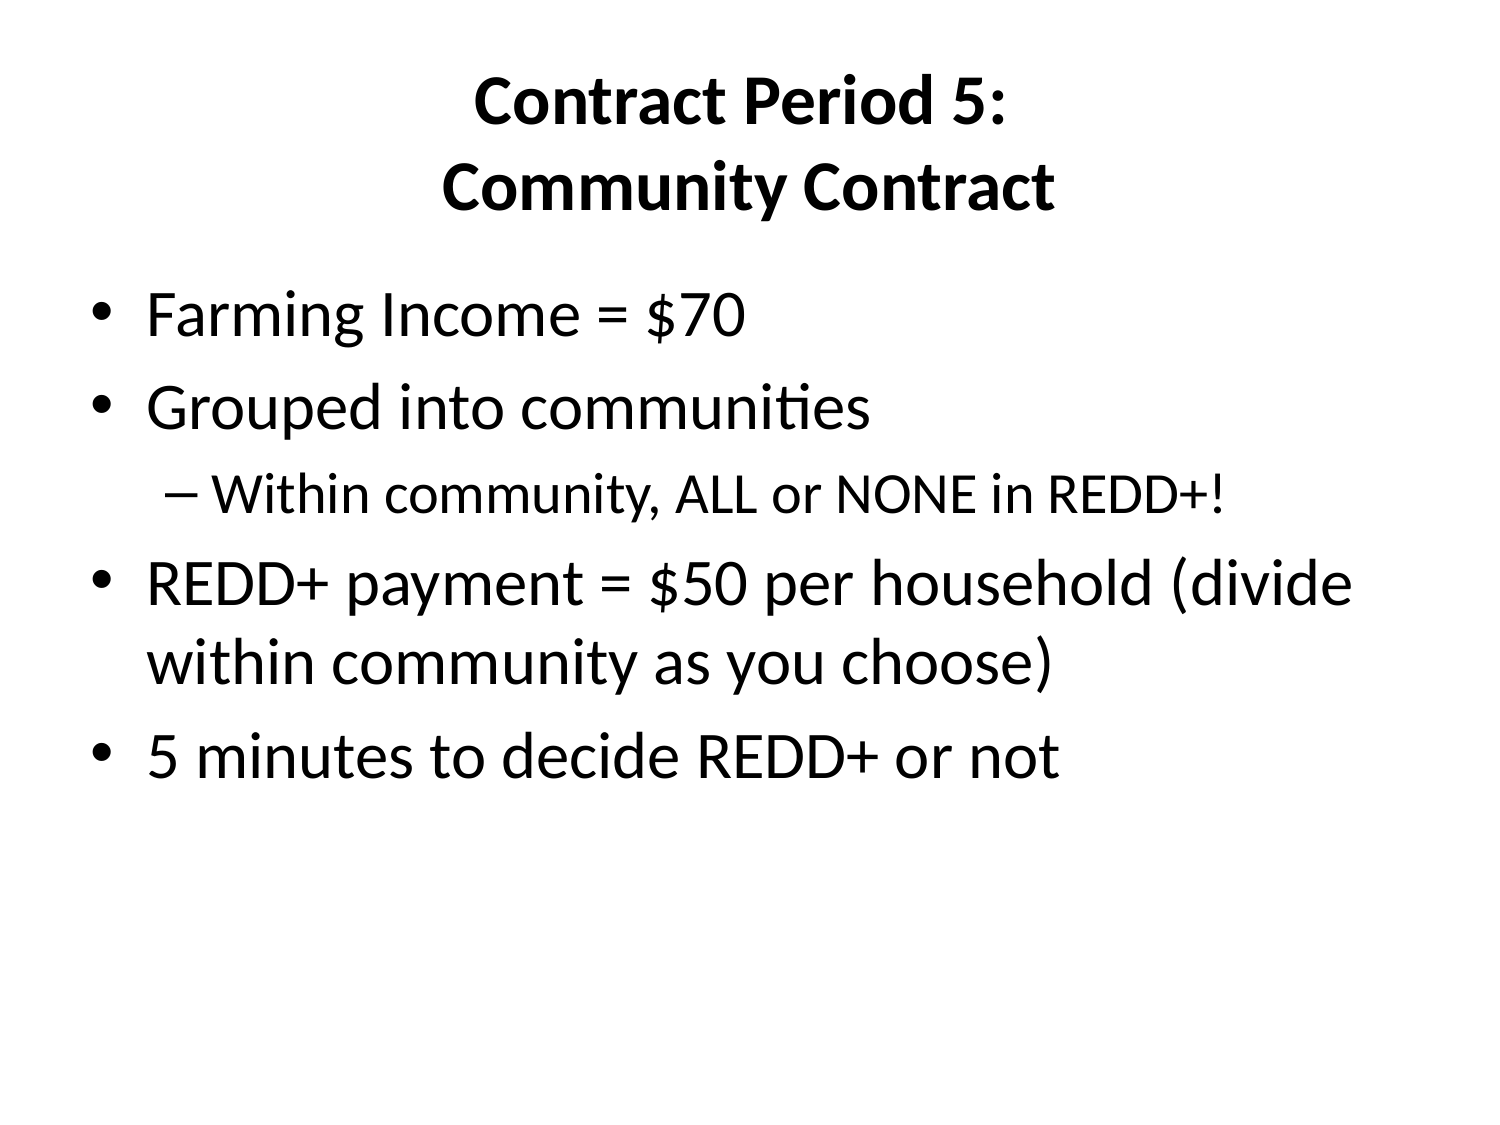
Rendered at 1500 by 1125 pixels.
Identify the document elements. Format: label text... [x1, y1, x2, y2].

list Farming Income = $70 Grouped into communities Within community, ALL or NONE in REDD+! REDD+ payment = $50 per household (divide within community as you choose) 5 minutes to decide REDD+ or not [75, 262, 1425, 1005]
title Contract Period 5: Community Contract [75, 45, 1425, 233]
